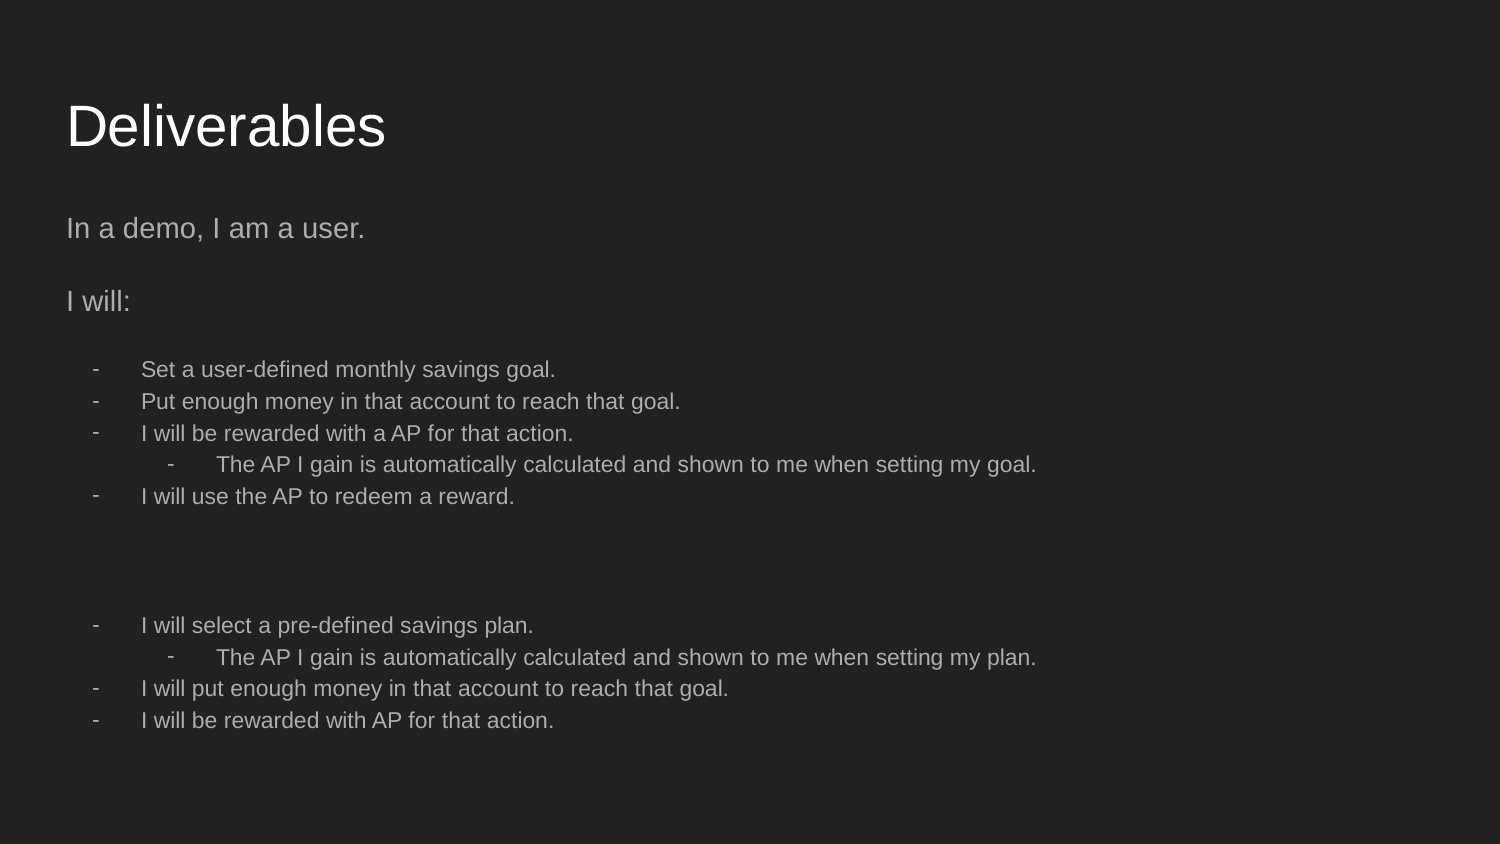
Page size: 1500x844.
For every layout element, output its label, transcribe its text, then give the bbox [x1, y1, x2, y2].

list In a demo, I am a user. I will: Set a user-defined monthly savings goal. Put enough money in that account to reach that goal. I will be rewarded with a AP for that action. The AP I gain is automatically calculated and shown to me when setting my goal. I will use the AP to redeem a reward. I will select a pre-defined savings plan. The AP I gain is automatically calculated and shown to me when setting my plan. I will put enough money in that account to reach that goal. I will be rewarded with AP for that action. [51, 189, 1449, 750]
title Deliverables [51, 72, 1449, 167]
